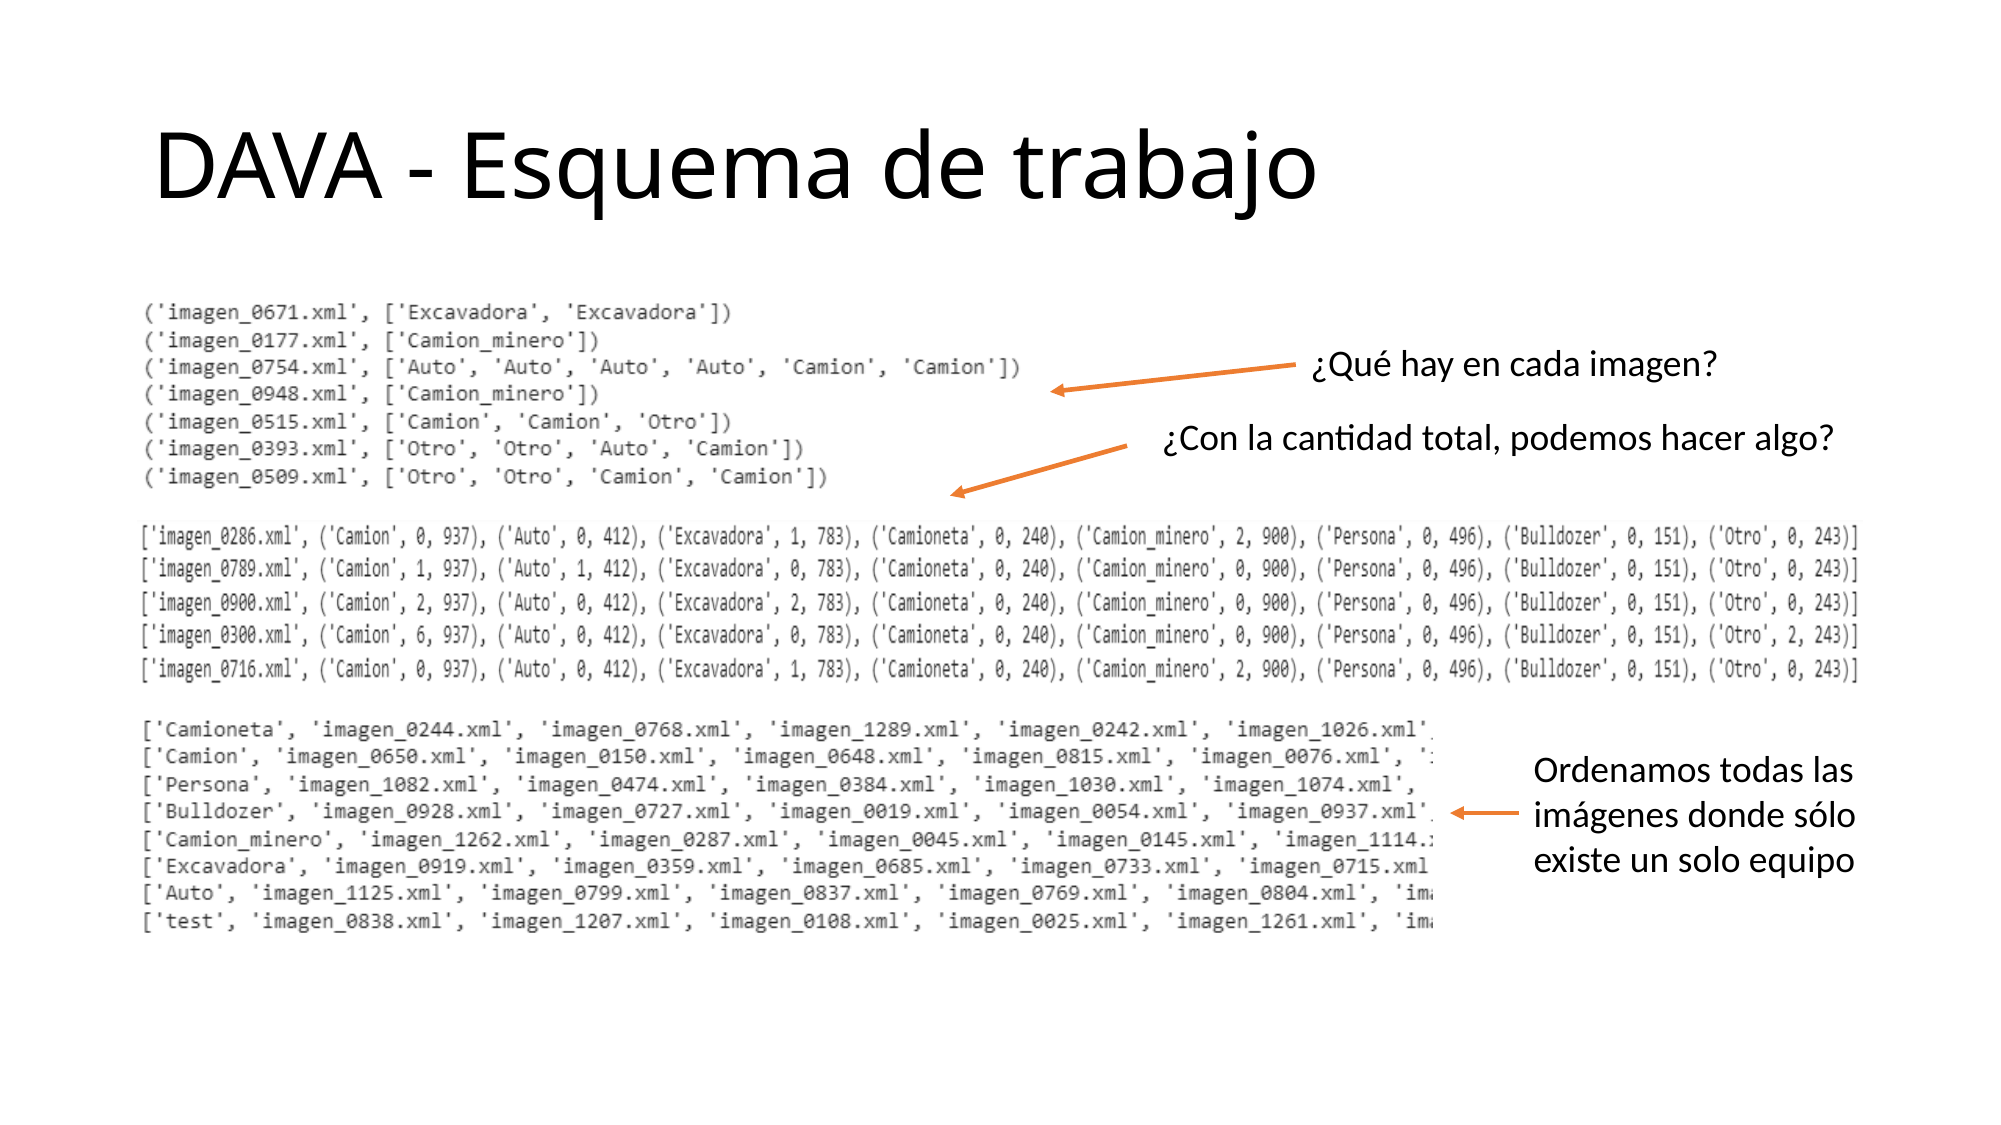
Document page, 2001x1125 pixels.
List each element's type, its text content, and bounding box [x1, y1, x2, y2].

picture [137, 299, 1089, 491]
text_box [1049, 364, 1296, 392]
text_box ¿Con la cantidad total, podemos hacer algo? [1147, 405, 1873, 466]
title DAVA - Esquema de trabajo [137, 59, 1863, 278]
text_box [949, 445, 1128, 496]
picture [137, 520, 1863, 685]
text_box Ordenamos todas las imágenes donde sólo existe un solo equipo [1518, 737, 1873, 888]
picture [137, 710, 1433, 944]
text_box ¿Qué hay en cada imagen? [1295, 331, 1778, 391]
